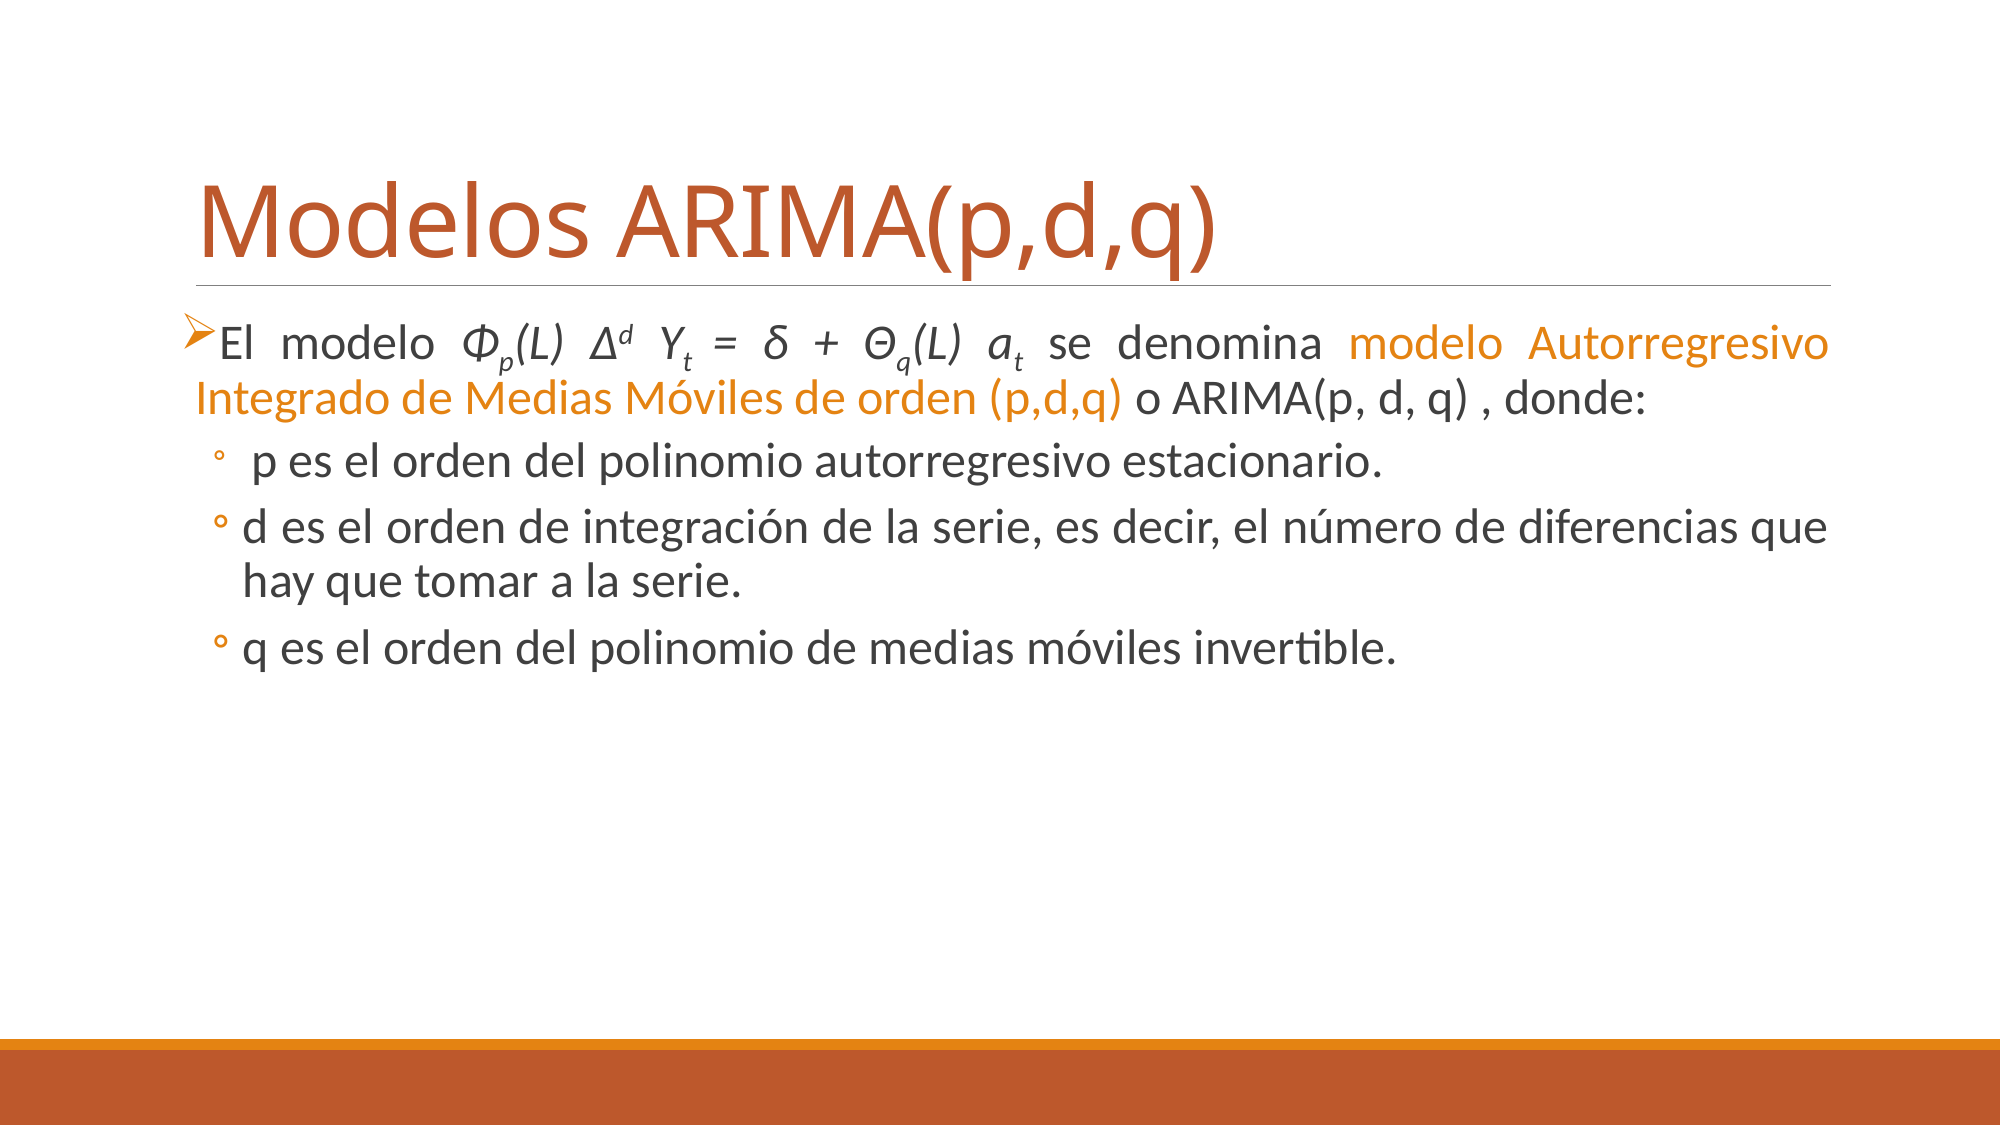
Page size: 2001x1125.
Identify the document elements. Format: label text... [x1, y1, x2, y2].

title Modelos ARIMA(p,d,q) [180, 47, 1830, 285]
list El modelo Φp(L) ∆d Yt = δ + Θq(L) at se denomina modelo Autorregresivo Integrado de Medias Móviles de orden (p,d,q) o ARIMA(p, d, q) , donde: p es el orden del polinomio autorregresivo estacionario. d es el orden de integración de la serie, es decir, el número de diferencias que hay que tomar a la serie. q es el orden del polinomio de medias móviles invertible. [180, 302, 1830, 963]
